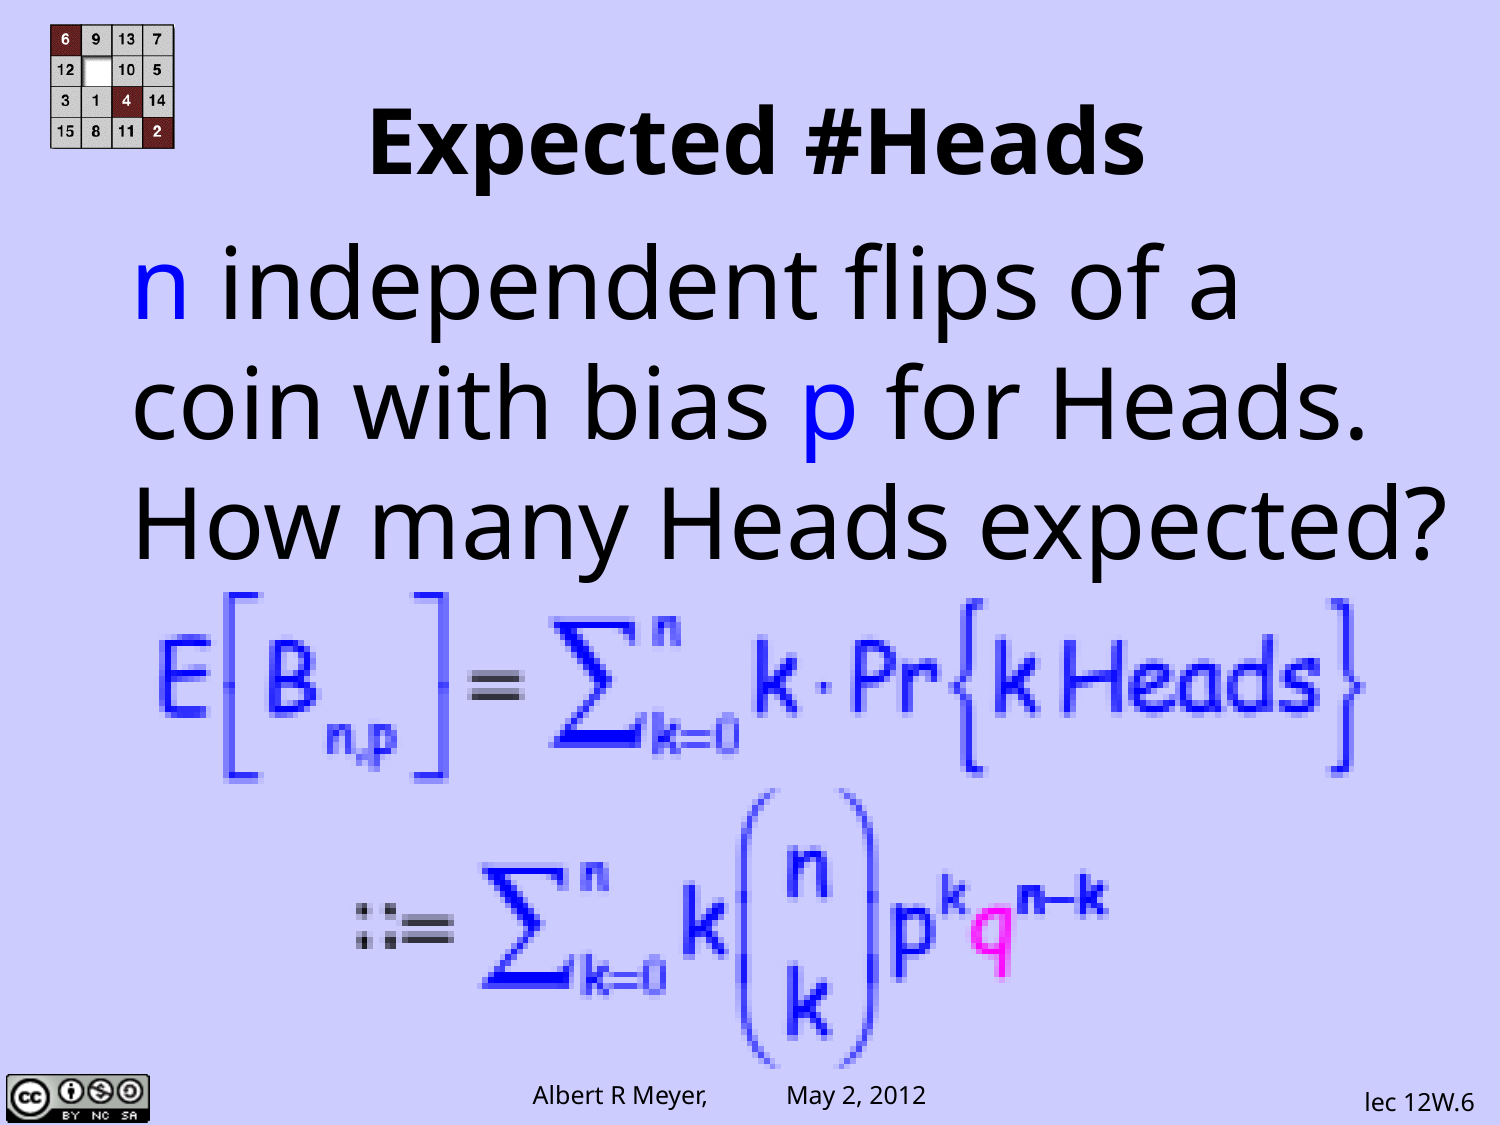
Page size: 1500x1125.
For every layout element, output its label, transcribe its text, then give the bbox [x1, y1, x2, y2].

picture [50, 24, 175, 149]
title Expected #Heads [262, 49, 1251, 212]
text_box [344, 798, 1121, 1081]
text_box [147, 567, 1373, 791]
slide_number lec 12W.6 [1239, 1078, 1491, 1120]
text_box n independent flips of a coin with bias p for Heads. How many Heads expected? [116, 212, 1464, 588]
picture [6, 1074, 150, 1123]
